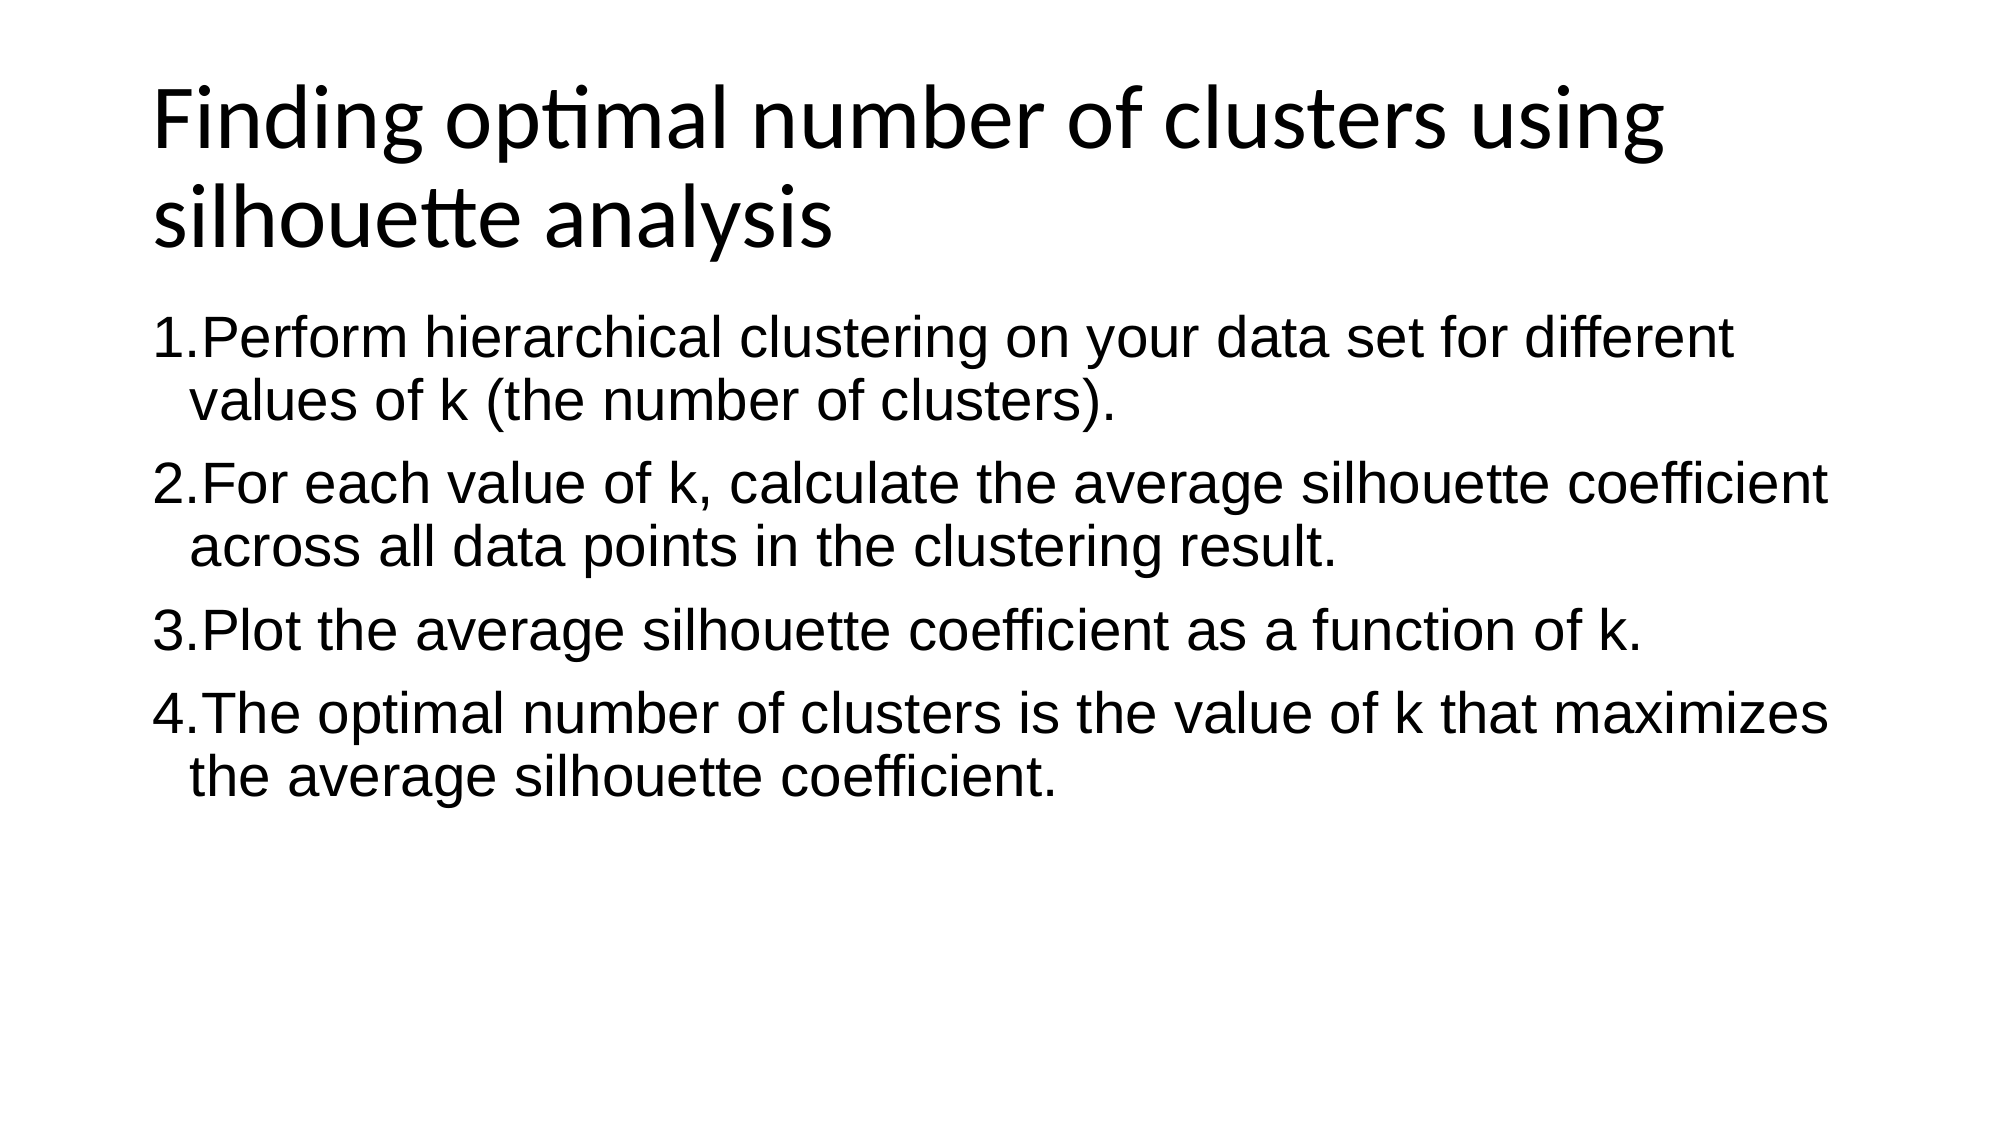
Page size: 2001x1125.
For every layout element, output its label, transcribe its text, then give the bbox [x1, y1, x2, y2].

list Perform hierarchical clustering on your data set for different values of k (the number of clusters). For each value of k, calculate the average silhouette coefficient across all data points in the clustering result. Plot the average silhouette coefficient as a function of k. The optimal number of clusters is the value of k that maximizes the average silhouette coefficient. [137, 299, 1863, 1014]
title Finding optimal number of clusters using silhouette analysis [137, 59, 1863, 278]
